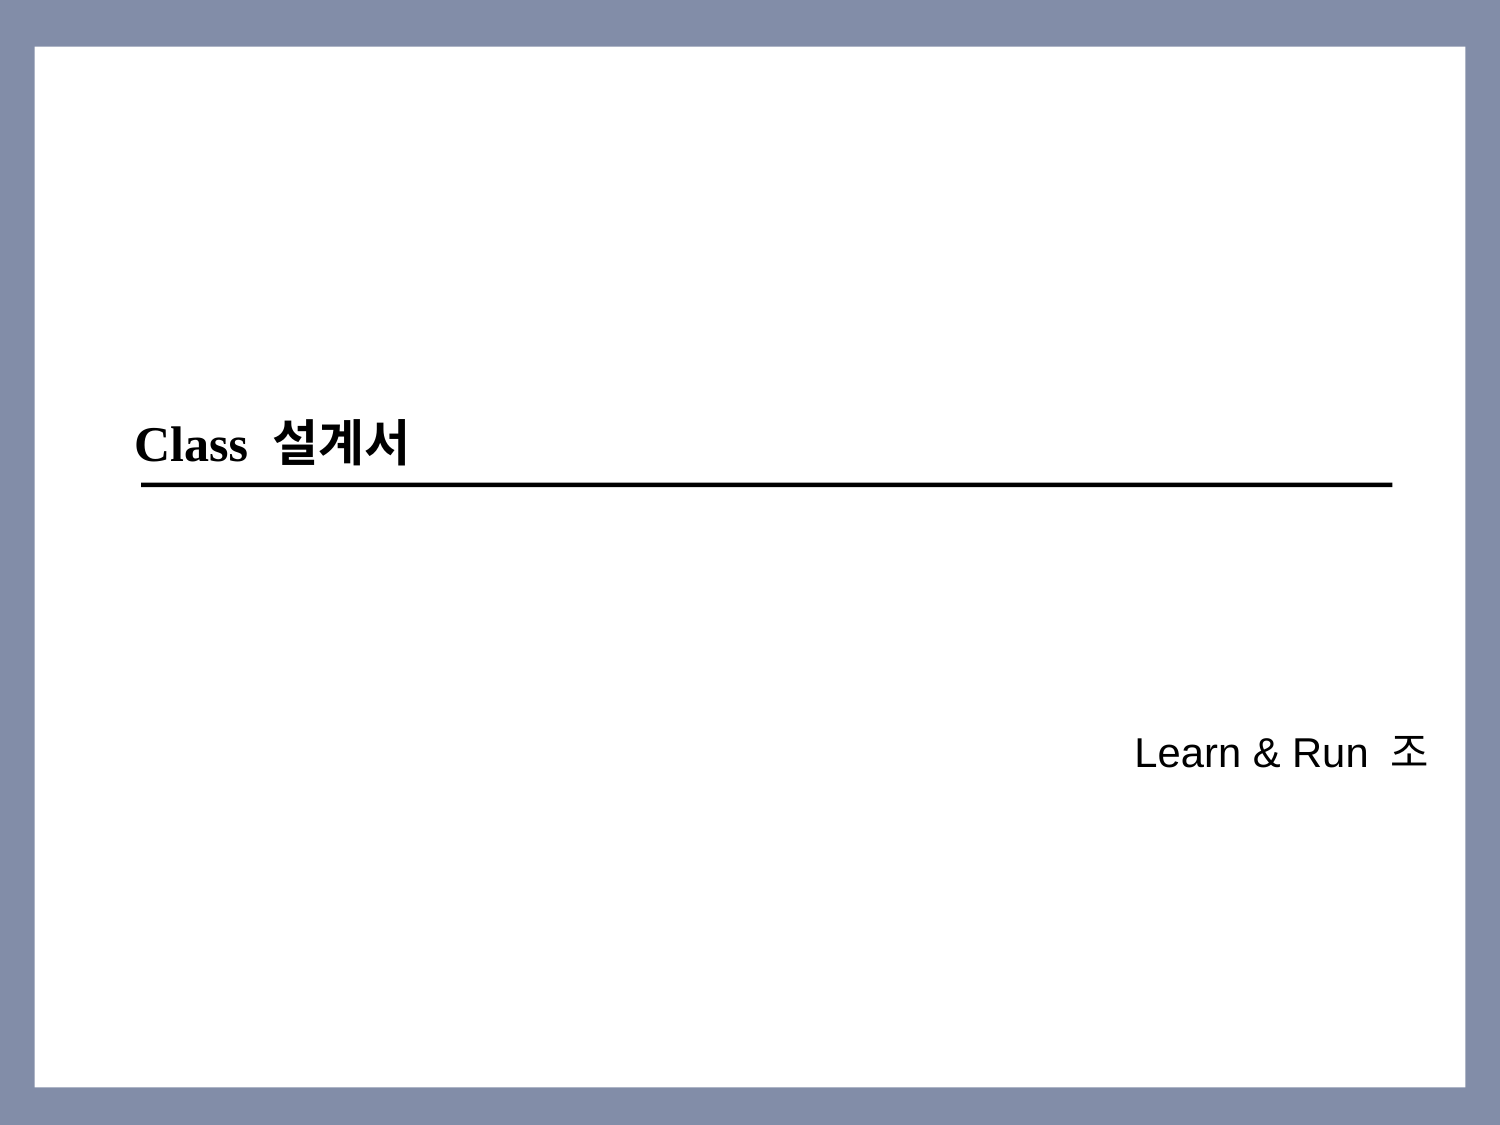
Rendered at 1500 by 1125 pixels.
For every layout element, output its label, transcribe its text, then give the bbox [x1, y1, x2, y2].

title Class 설계서 [119, 320, 1395, 488]
text_box Learn & Run 조 [1119, 718, 1444, 784]
